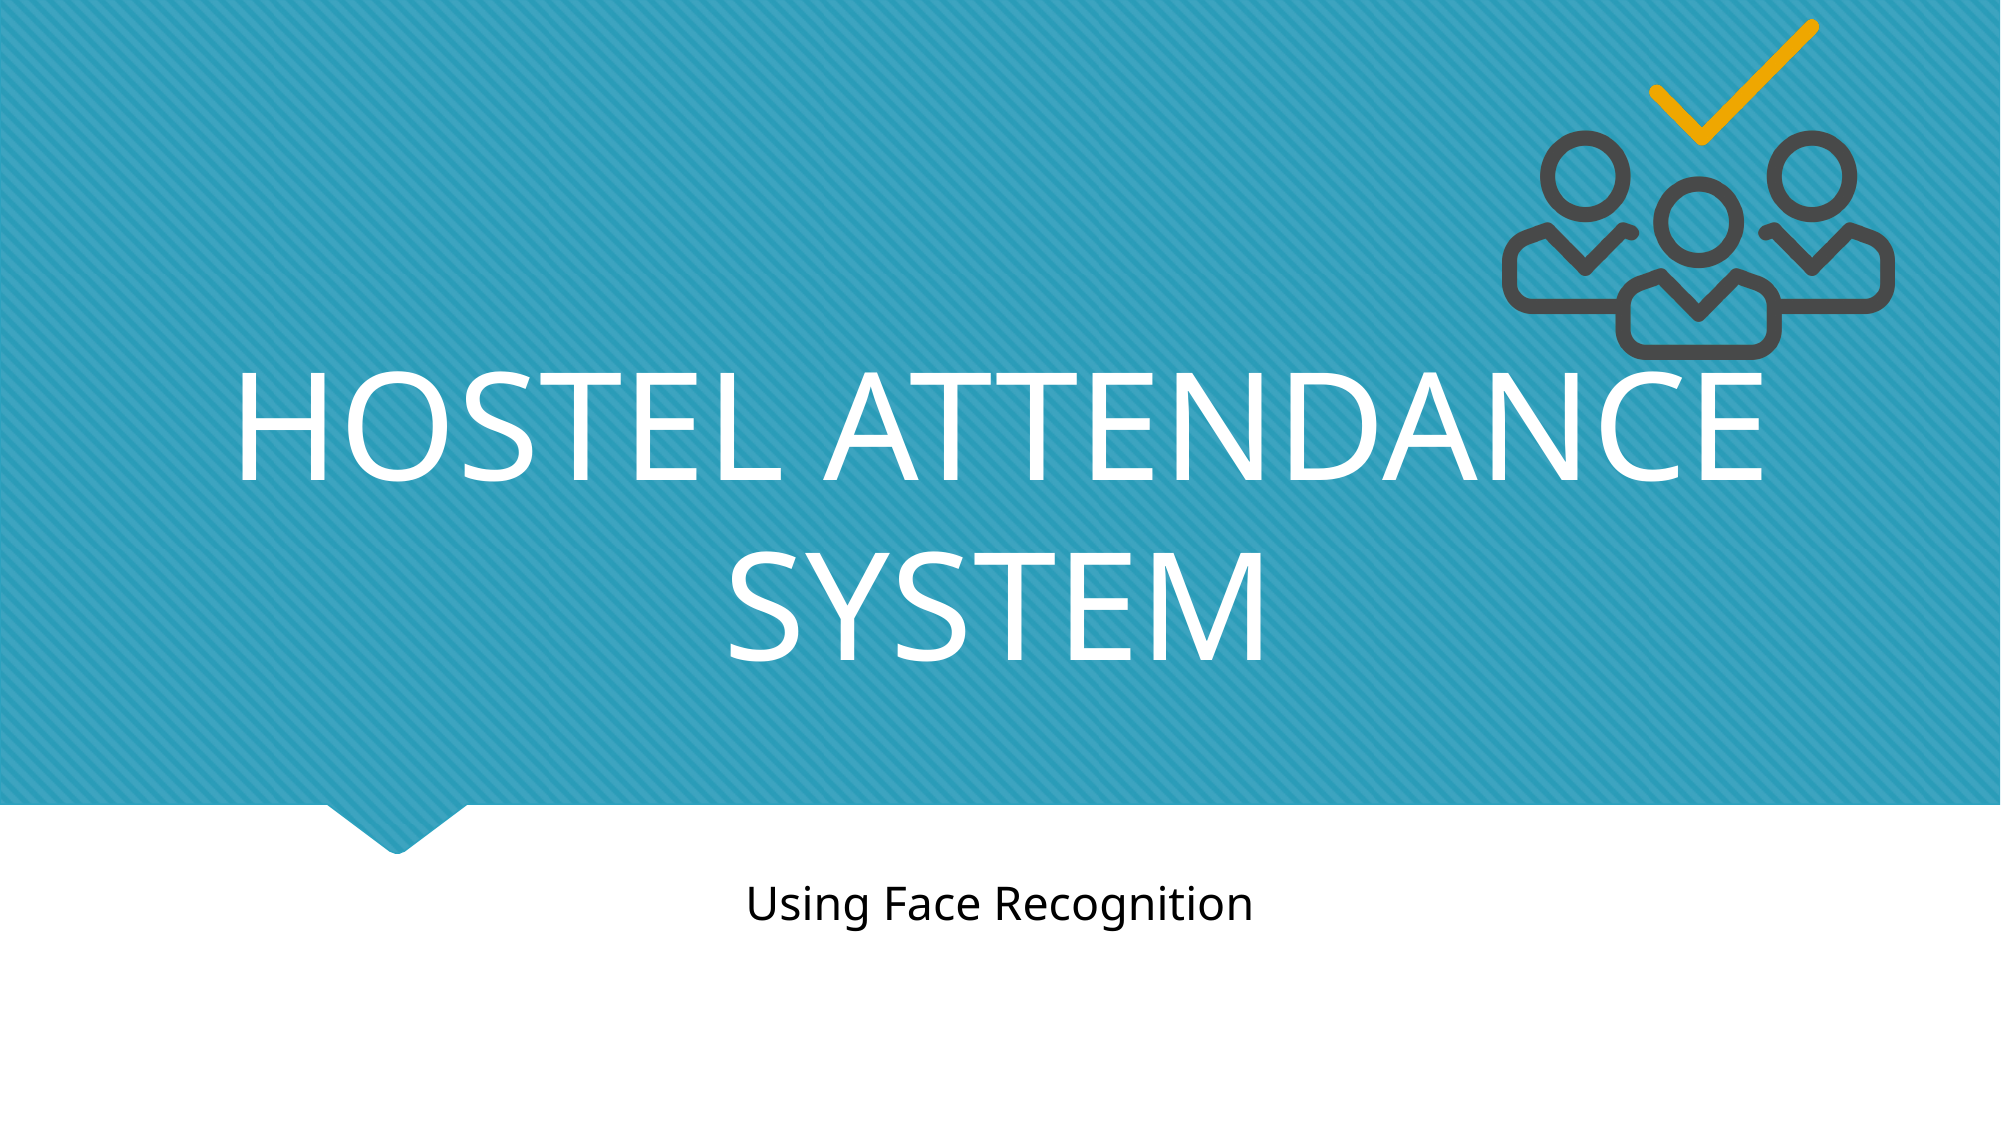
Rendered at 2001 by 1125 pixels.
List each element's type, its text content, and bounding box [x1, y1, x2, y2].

picture [1501, 19, 1896, 360]
title HOSTEL ATTENDANCE SYSTEM [132, 296, 1868, 726]
subtitle Using Face Recognition [132, 866, 1868, 938]
